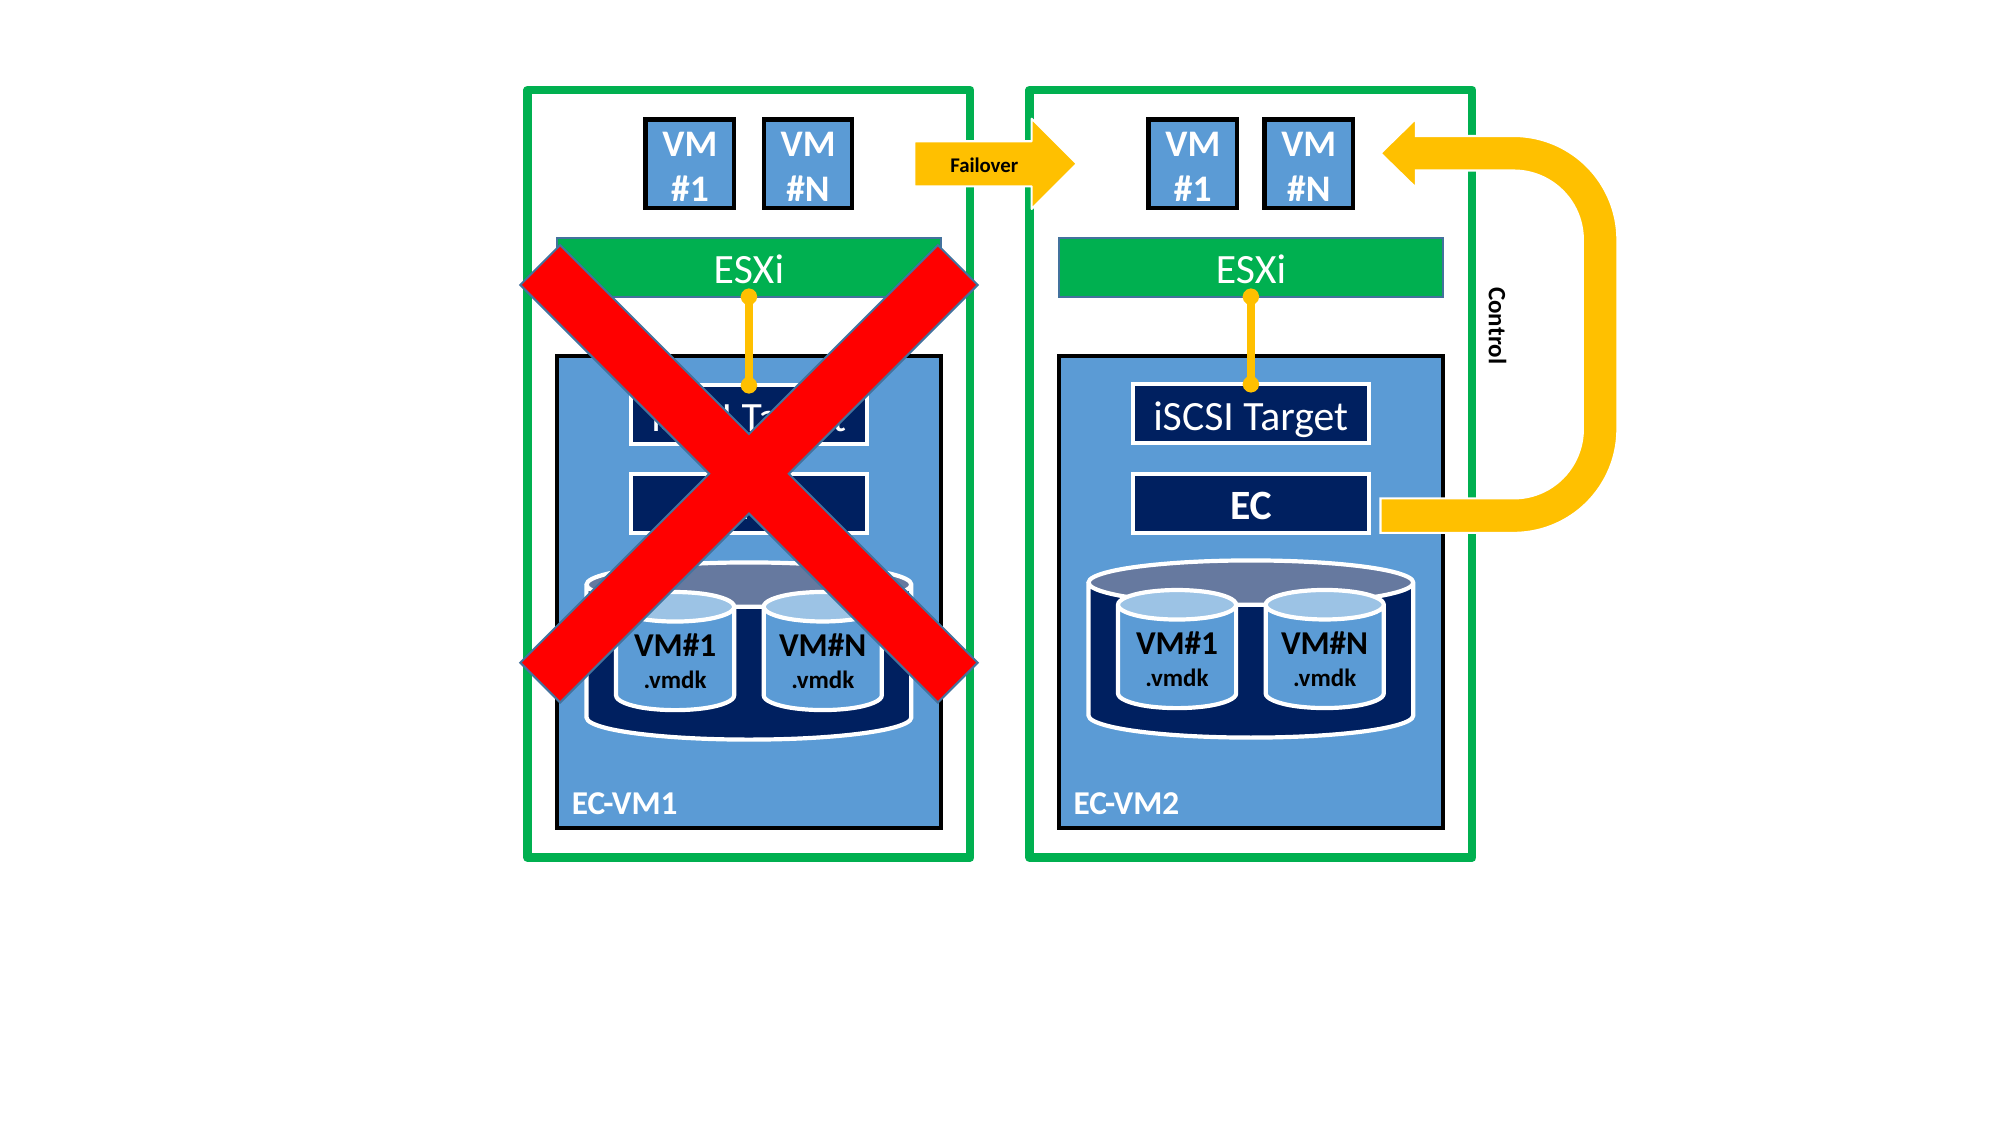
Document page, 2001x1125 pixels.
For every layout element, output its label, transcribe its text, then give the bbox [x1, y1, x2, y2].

text_box Failover [914, 118, 1077, 209]
text_box [518, 595, 586, 704]
text_box [527, 295, 706, 653]
text_box ESXi [1058, 237, 1443, 297]
text_box [912, 595, 980, 704]
text_box [527, 90, 971, 431]
text_box iSCSI Target [1132, 384, 1369, 444]
text_box VM #N [1264, 119, 1354, 209]
text_box [792, 295, 971, 653]
text_box [527, 672, 971, 858]
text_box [586, 562, 912, 740]
text_box [518, 243, 980, 562]
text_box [1088, 560, 1414, 738]
text_box [1029, 90, 1473, 858]
text_box Control [1379, 116, 1619, 534]
text_box VM #1 [1148, 119, 1238, 209]
text_box [705, 517, 793, 561]
